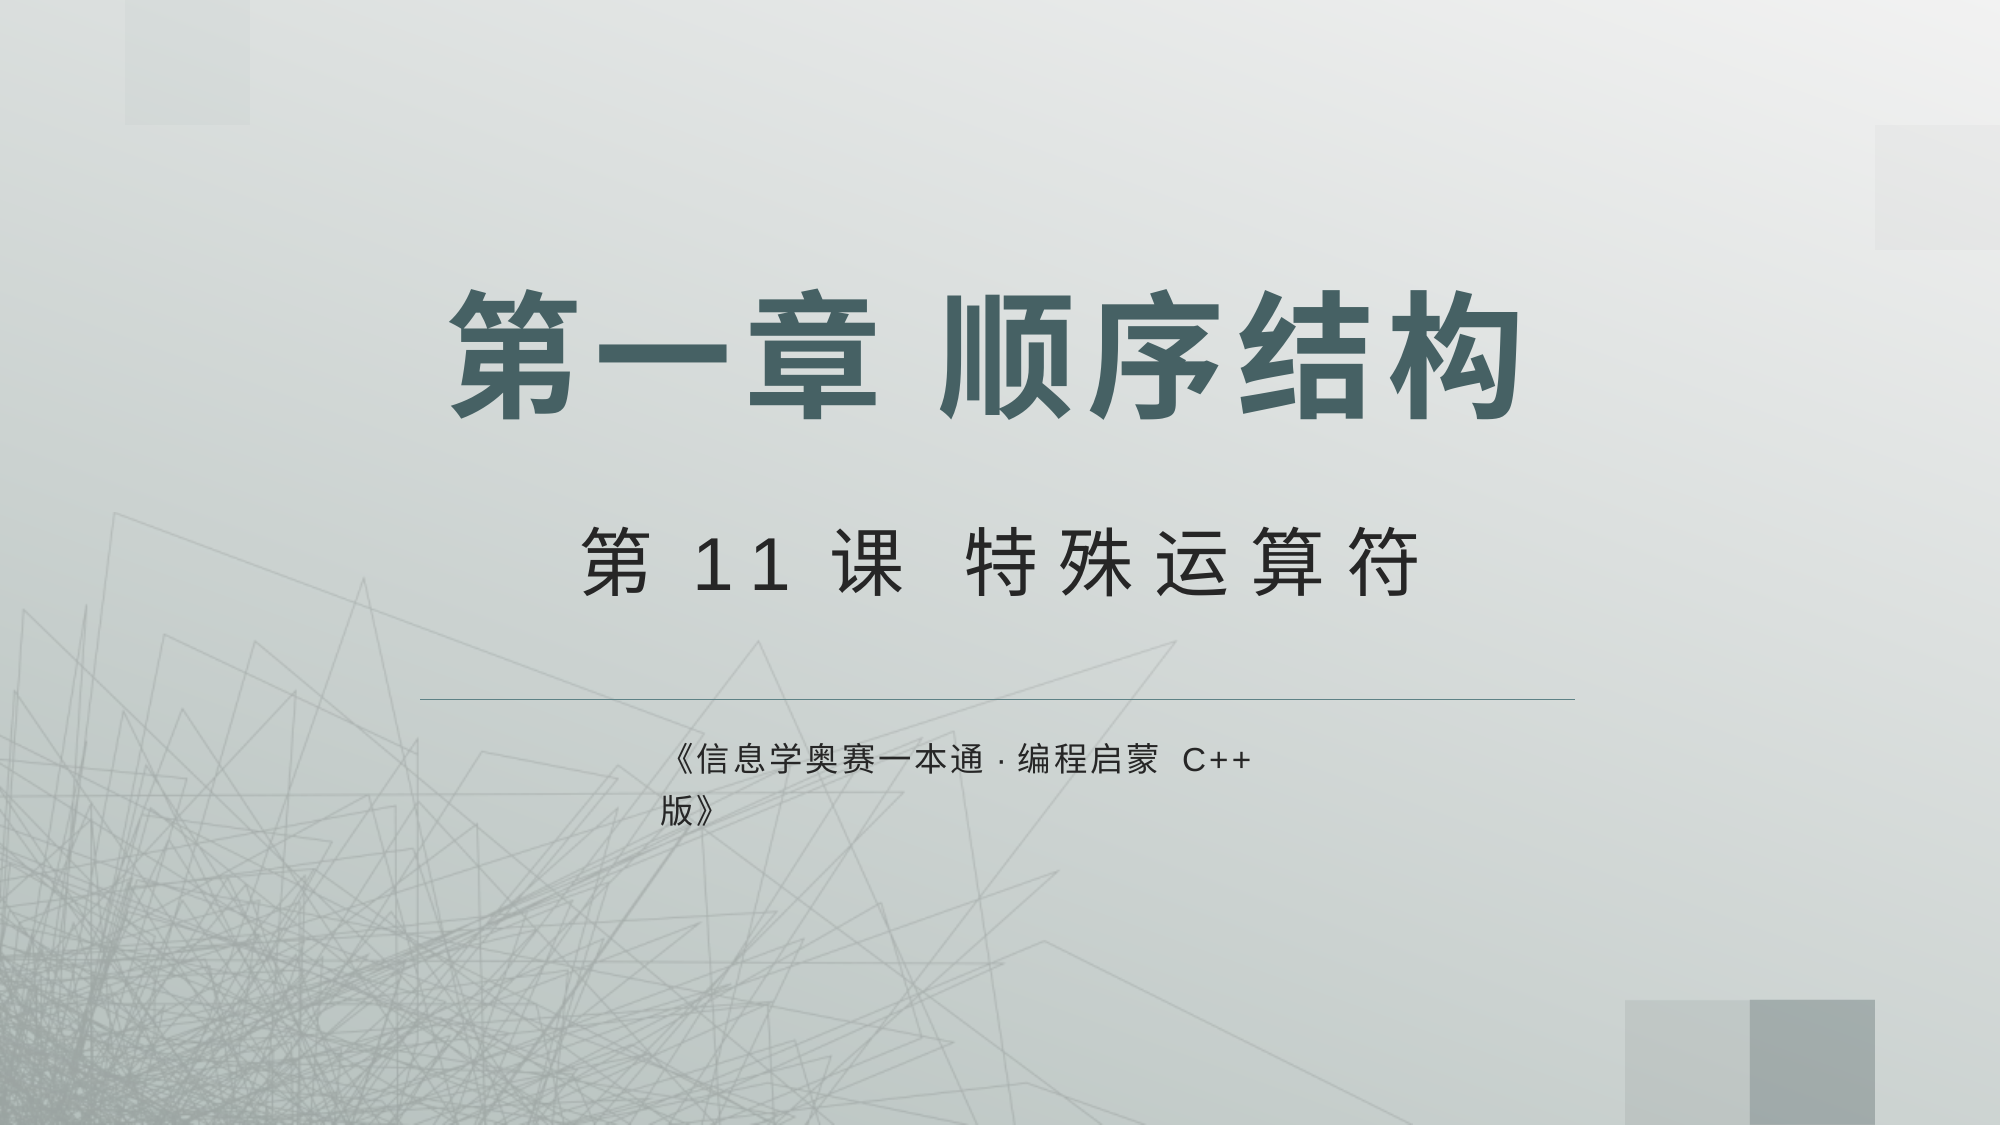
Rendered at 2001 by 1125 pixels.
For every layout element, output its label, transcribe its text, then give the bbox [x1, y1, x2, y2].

picture [0, 512, 1413, 1125]
list 第11课 特殊运算符 [359, 480, 1641, 681]
text_box 《信息学奥赛一本通·编程启蒙 C++版》 [645, 719, 1333, 787]
title 第一章 顺序结构 [98, 213, 1873, 443]
